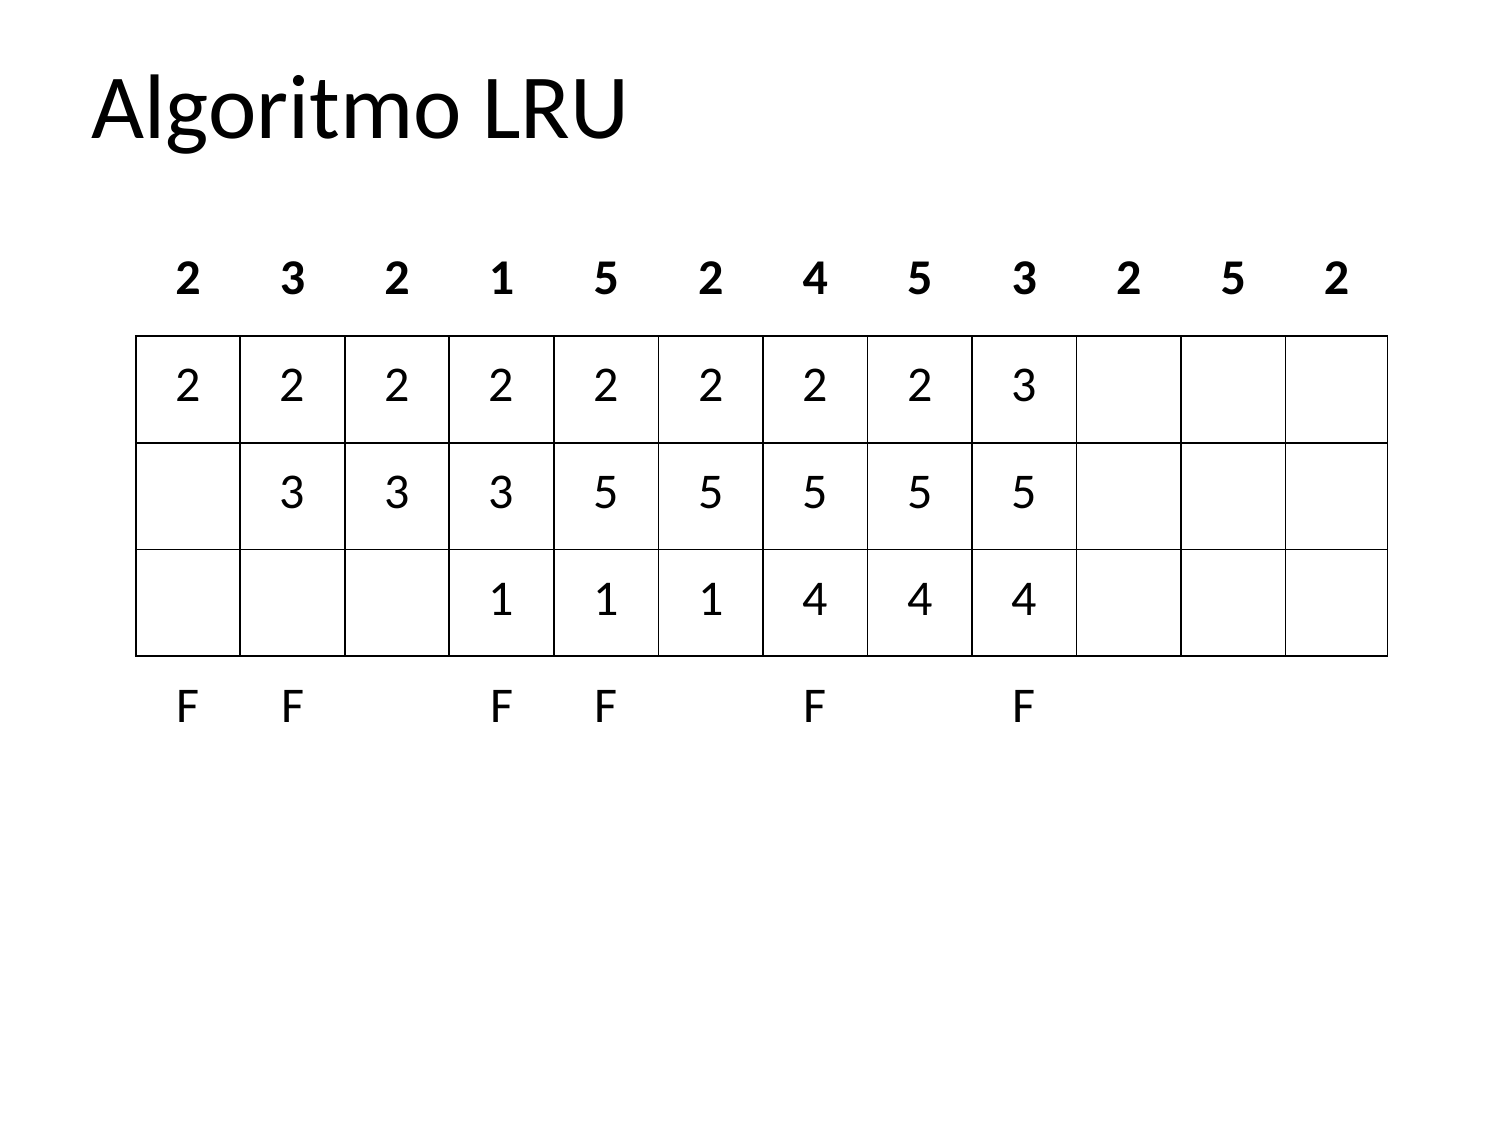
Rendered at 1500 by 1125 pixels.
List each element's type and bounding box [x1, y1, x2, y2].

table_cell [346, 550, 448, 655]
table_cell [659, 337, 762, 442]
table_cell [1182, 337, 1285, 442]
table_cell [241, 444, 344, 549]
table_cell [136, 657, 1388, 763]
table_cell [346, 444, 448, 549]
table_cell [1182, 550, 1285, 655]
table_cell [1286, 444, 1387, 549]
table_cell [1182, 444, 1285, 549]
table_cell [973, 550, 1076, 655]
table_cell [346, 337, 448, 442]
table_header [136, 229, 1388, 335]
table_cell [973, 444, 1076, 549]
table_cell [764, 550, 867, 655]
table_cell [868, 444, 971, 549]
table_cell [1077, 444, 1180, 549]
table_cell [241, 337, 344, 442]
table_cell [868, 550, 971, 655]
table_cell [450, 337, 553, 442]
table_cell [1077, 337, 1180, 442]
table_cell [973, 337, 1076, 442]
table_cell [868, 337, 971, 442]
table_cell [764, 444, 867, 549]
table_cell [555, 550, 658, 655]
table_cell [450, 550, 553, 655]
table_cell [137, 444, 239, 549]
title [76, 42, 821, 162]
table_cell [555, 337, 658, 442]
table_cell [137, 337, 239, 442]
table_cell [137, 550, 239, 655]
table_cell [659, 444, 762, 549]
table_cell [764, 337, 867, 442]
table_cell [1077, 550, 1180, 655]
table_cell [450, 444, 553, 549]
table_cell [659, 550, 762, 655]
table_cell [241, 550, 344, 655]
table_cell [555, 444, 658, 549]
table_cell [1286, 550, 1387, 655]
table_cell [1286, 337, 1387, 442]
